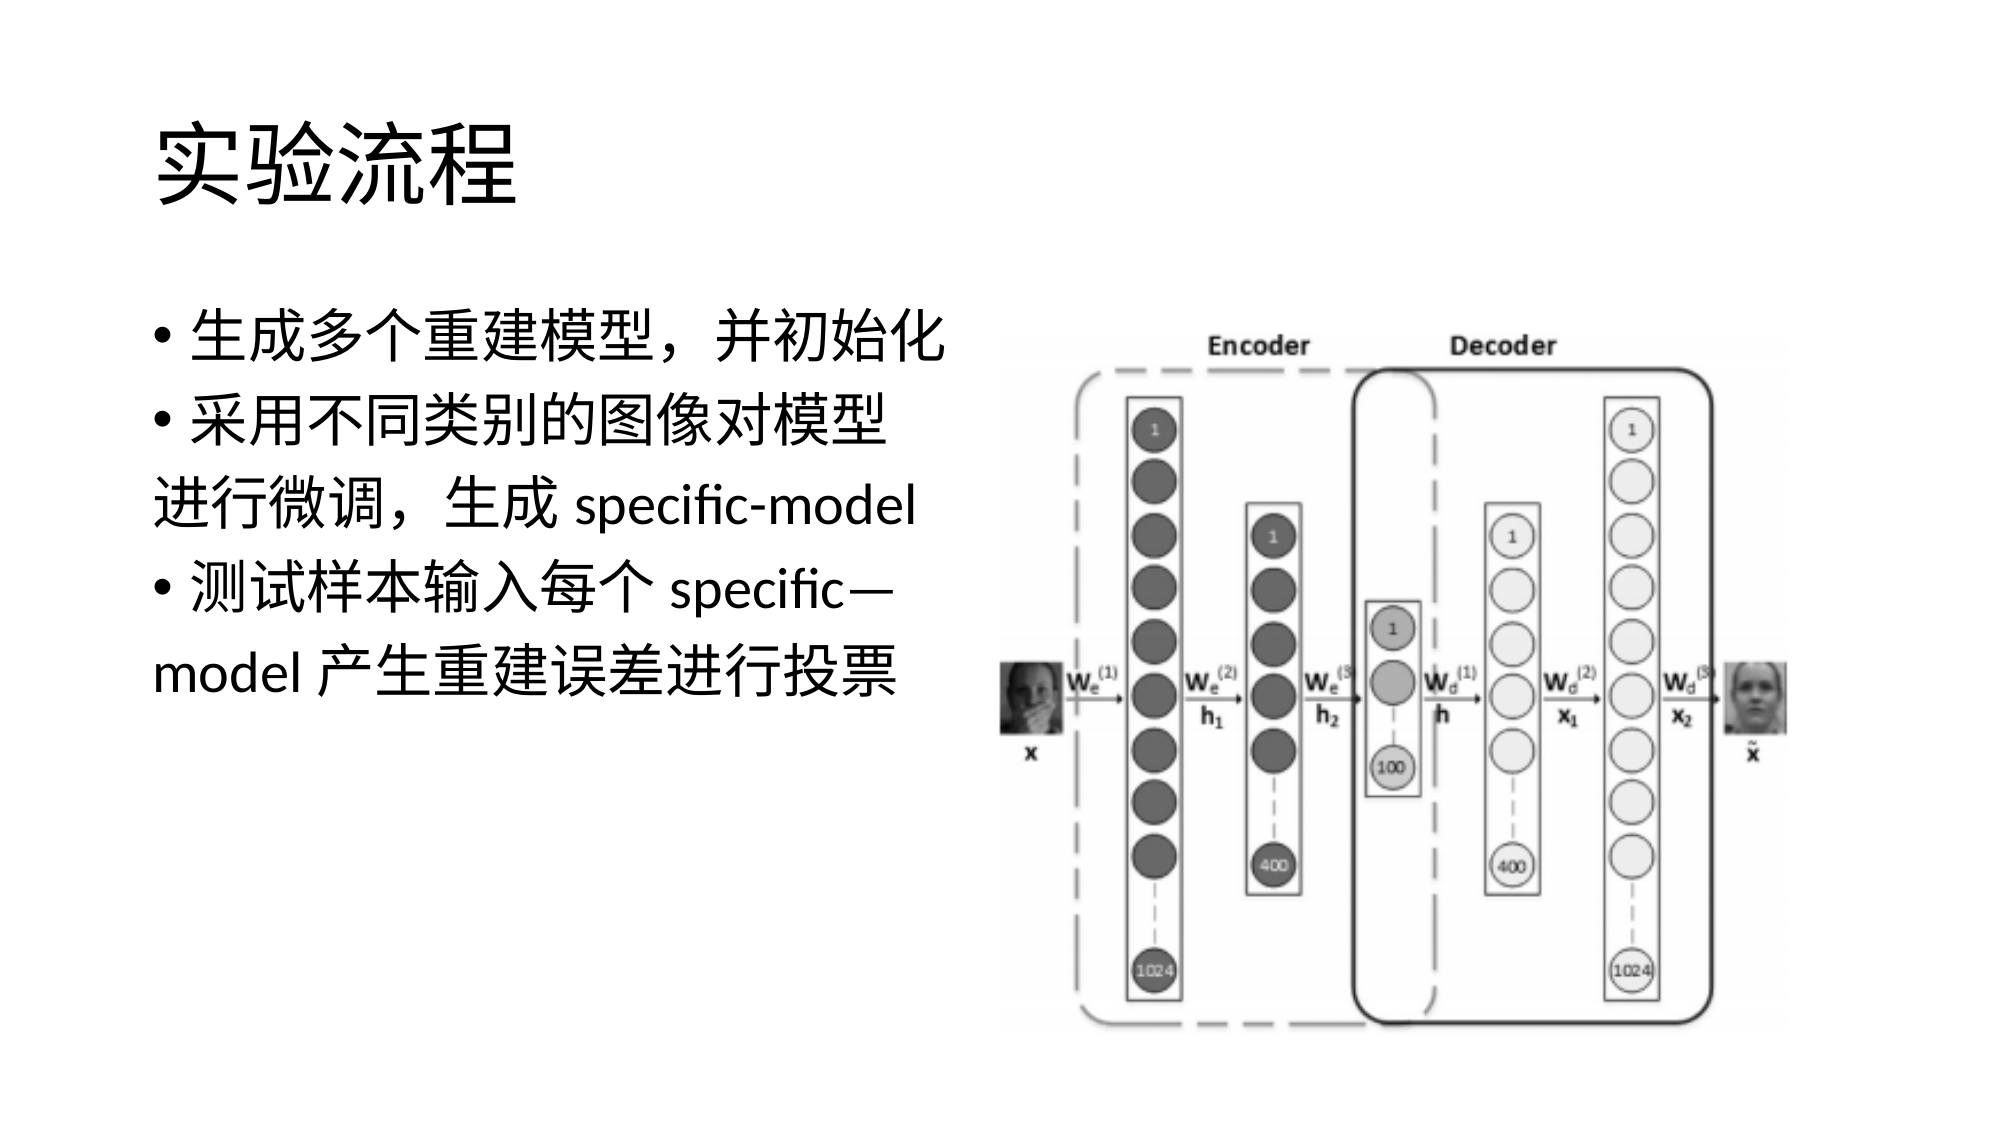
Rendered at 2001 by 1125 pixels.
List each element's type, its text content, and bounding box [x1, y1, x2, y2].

picture [980, 312, 1815, 1046]
title 实验流程 [137, 59, 1863, 278]
list 生成多个重建模型，并初始化 采用不同类别的图像对模型 进行微调，生成specific-model 测试样本输入每个specific— model产生重建误差进行投票 [137, 299, 1863, 1014]
